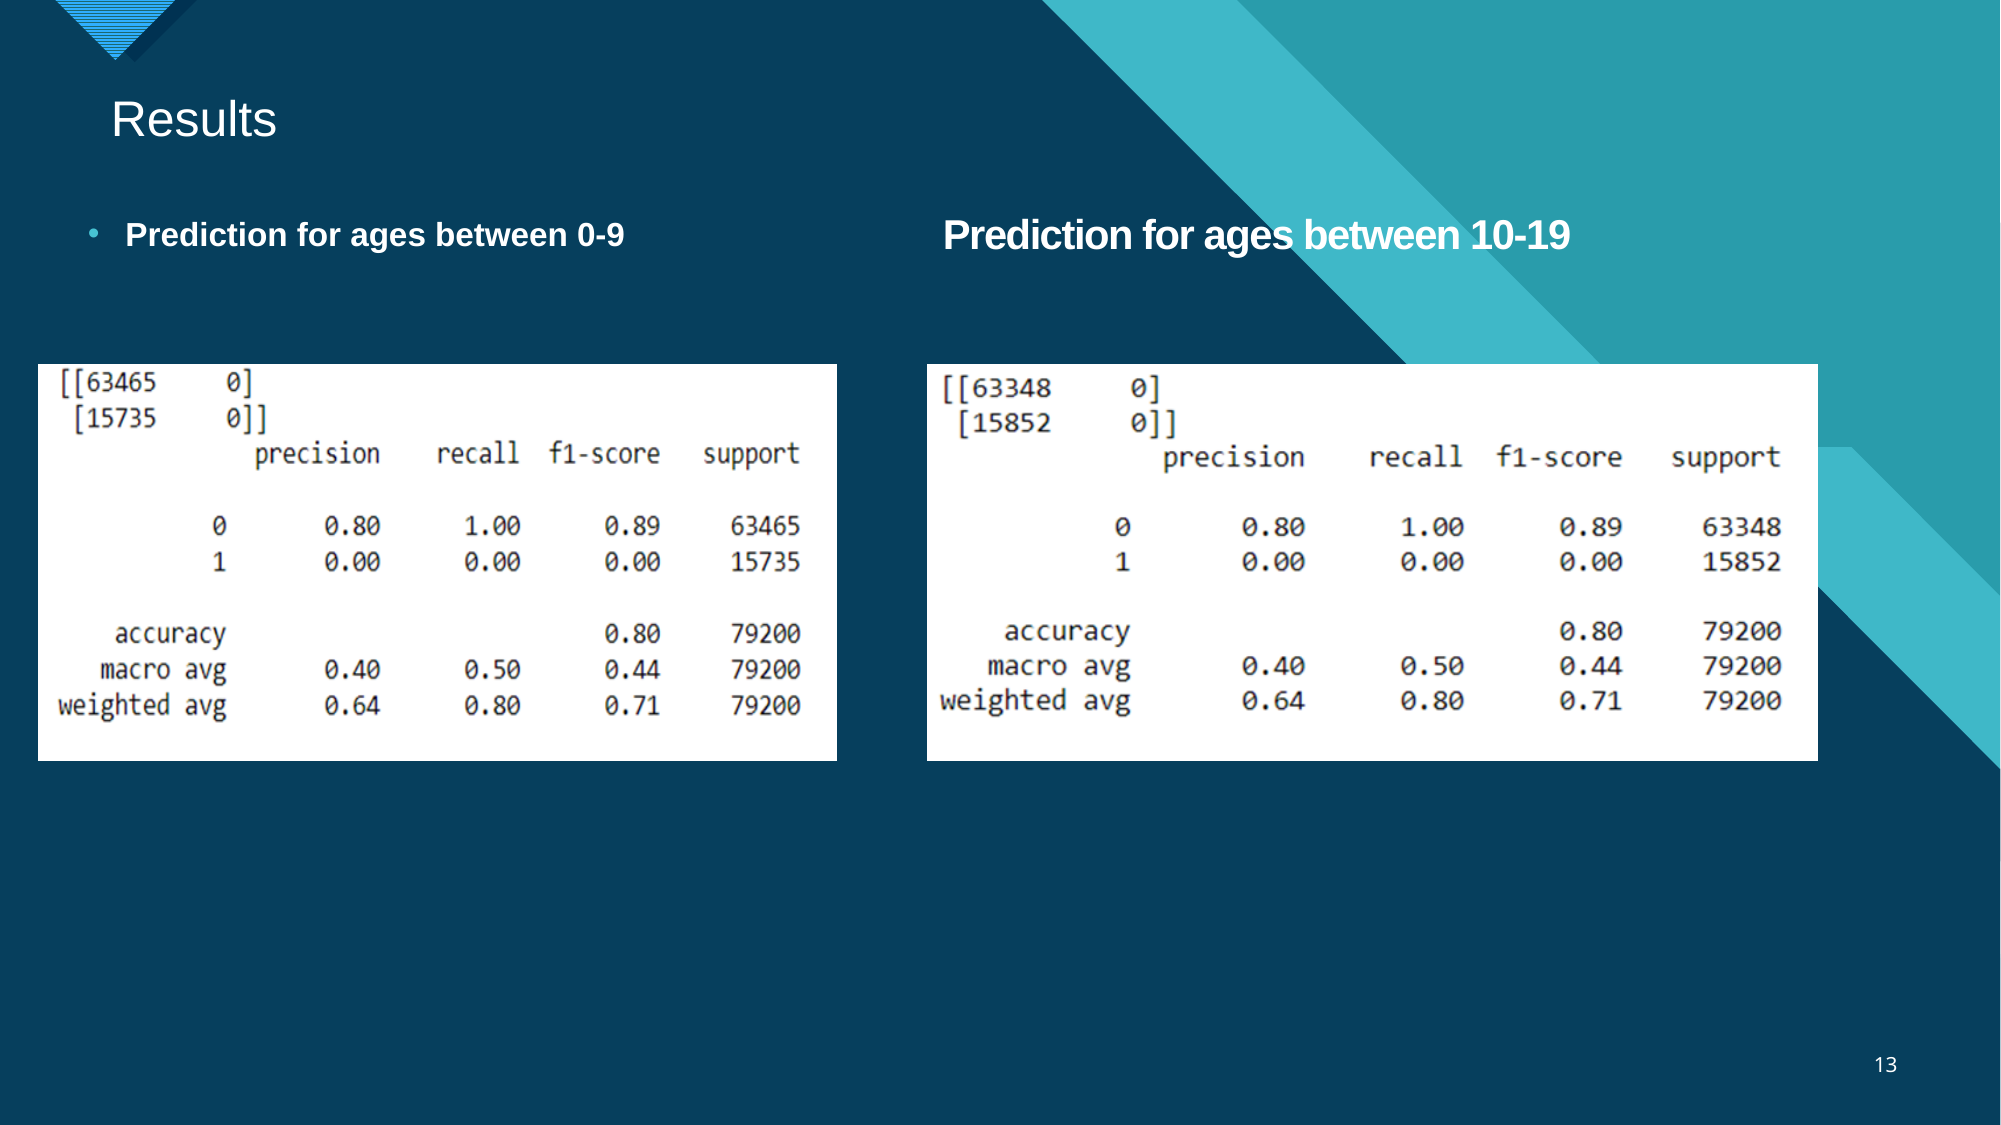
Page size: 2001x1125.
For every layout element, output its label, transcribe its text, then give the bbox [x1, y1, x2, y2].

picture [928, 363, 1819, 760]
text_box Results [96, 79, 387, 154]
title Prediction for ages between 10-19 [927, 205, 1642, 267]
slide_number 13 [1845, 1035, 1913, 1096]
list Prediction for ages between 0-9 [72, 205, 692, 294]
picture [39, 365, 836, 760]
